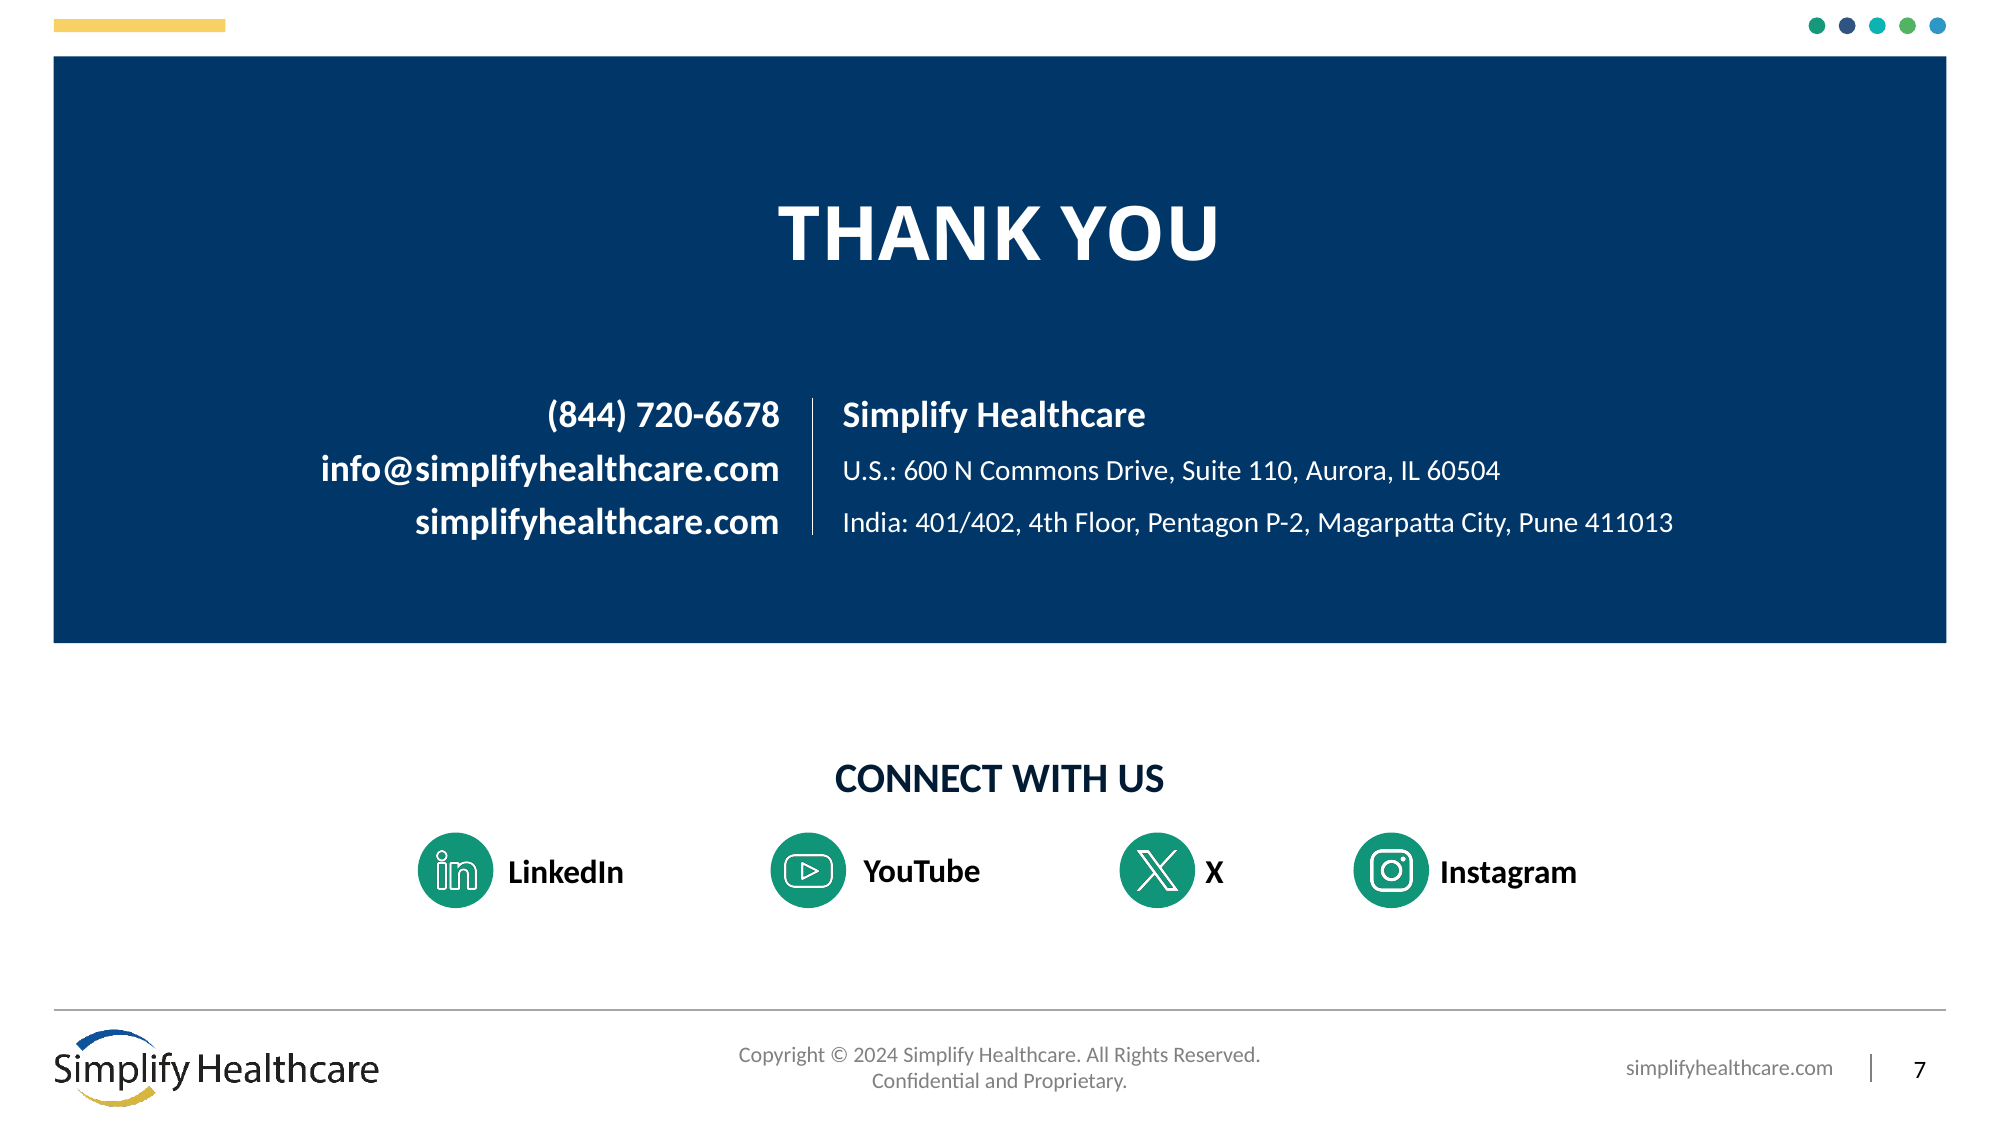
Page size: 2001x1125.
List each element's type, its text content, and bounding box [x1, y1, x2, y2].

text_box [417, 832, 1602, 909]
text_box CONNECT WITH US [813, 743, 1187, 808]
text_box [244, 382, 1702, 552]
picture [51, 1025, 381, 1111]
title THANK YOU [137, 161, 1863, 311]
